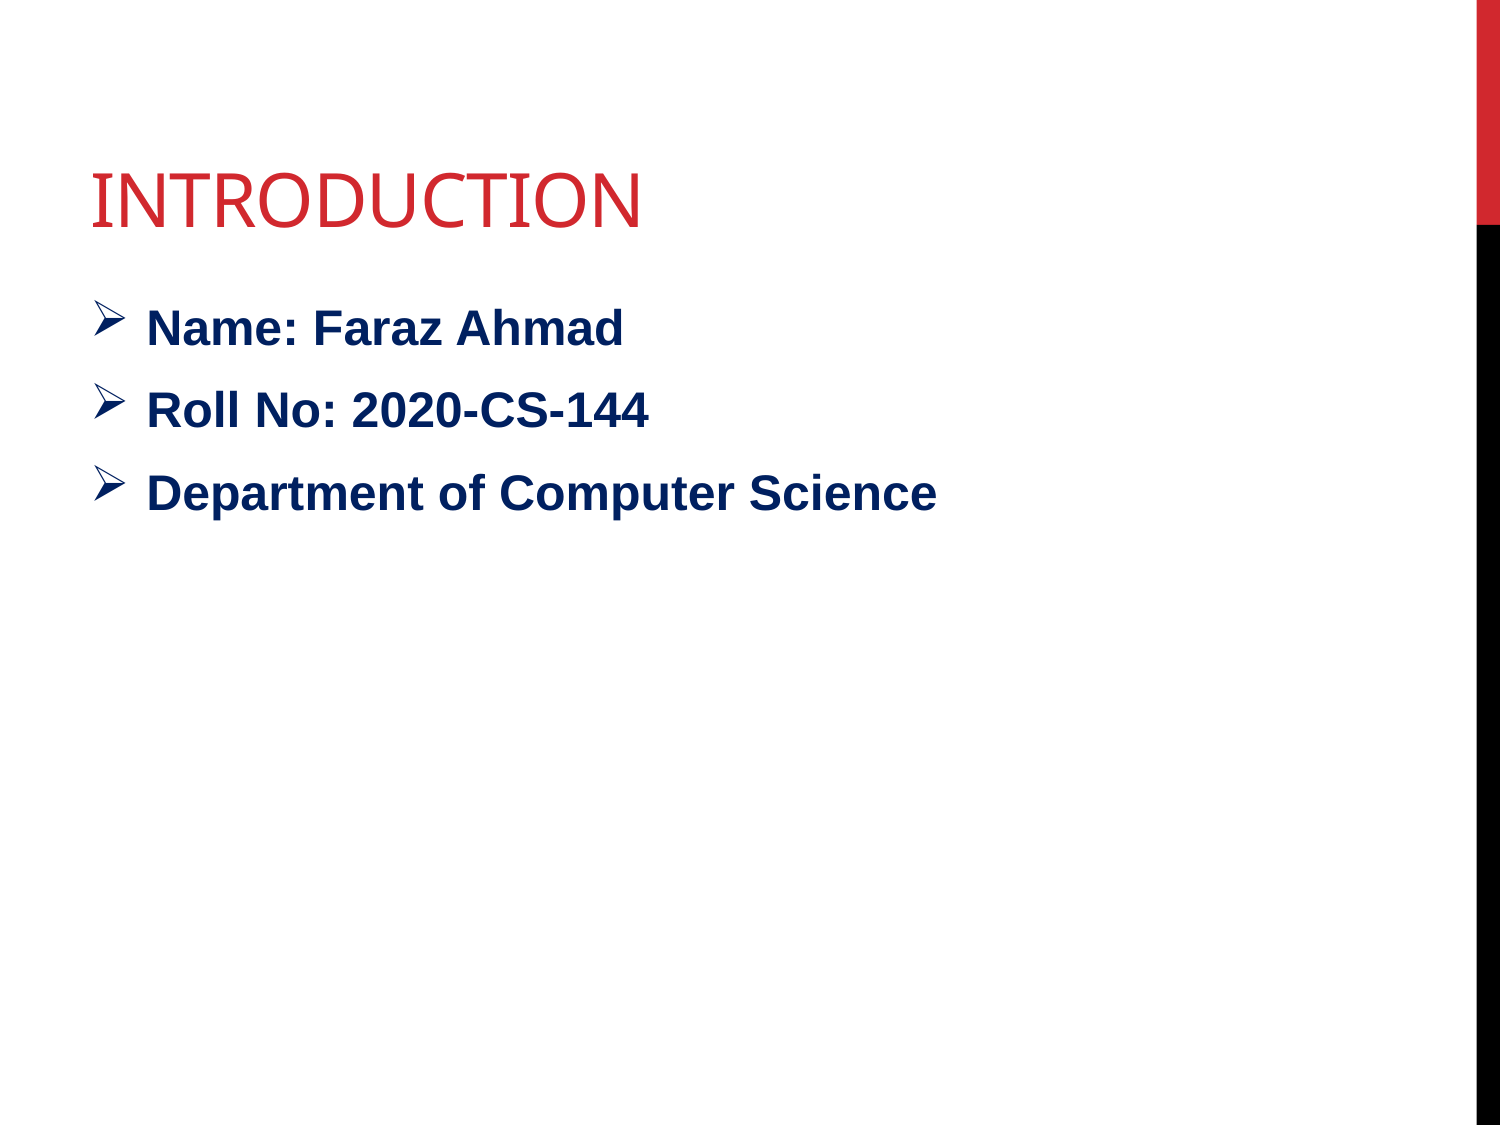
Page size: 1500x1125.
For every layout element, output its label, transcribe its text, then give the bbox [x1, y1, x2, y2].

title Introduction [75, 25, 1025, 250]
list Name: Faraz Ahmad Roll No: 2020-CS-144 Department of Computer Science [75, 287, 1325, 1005]
